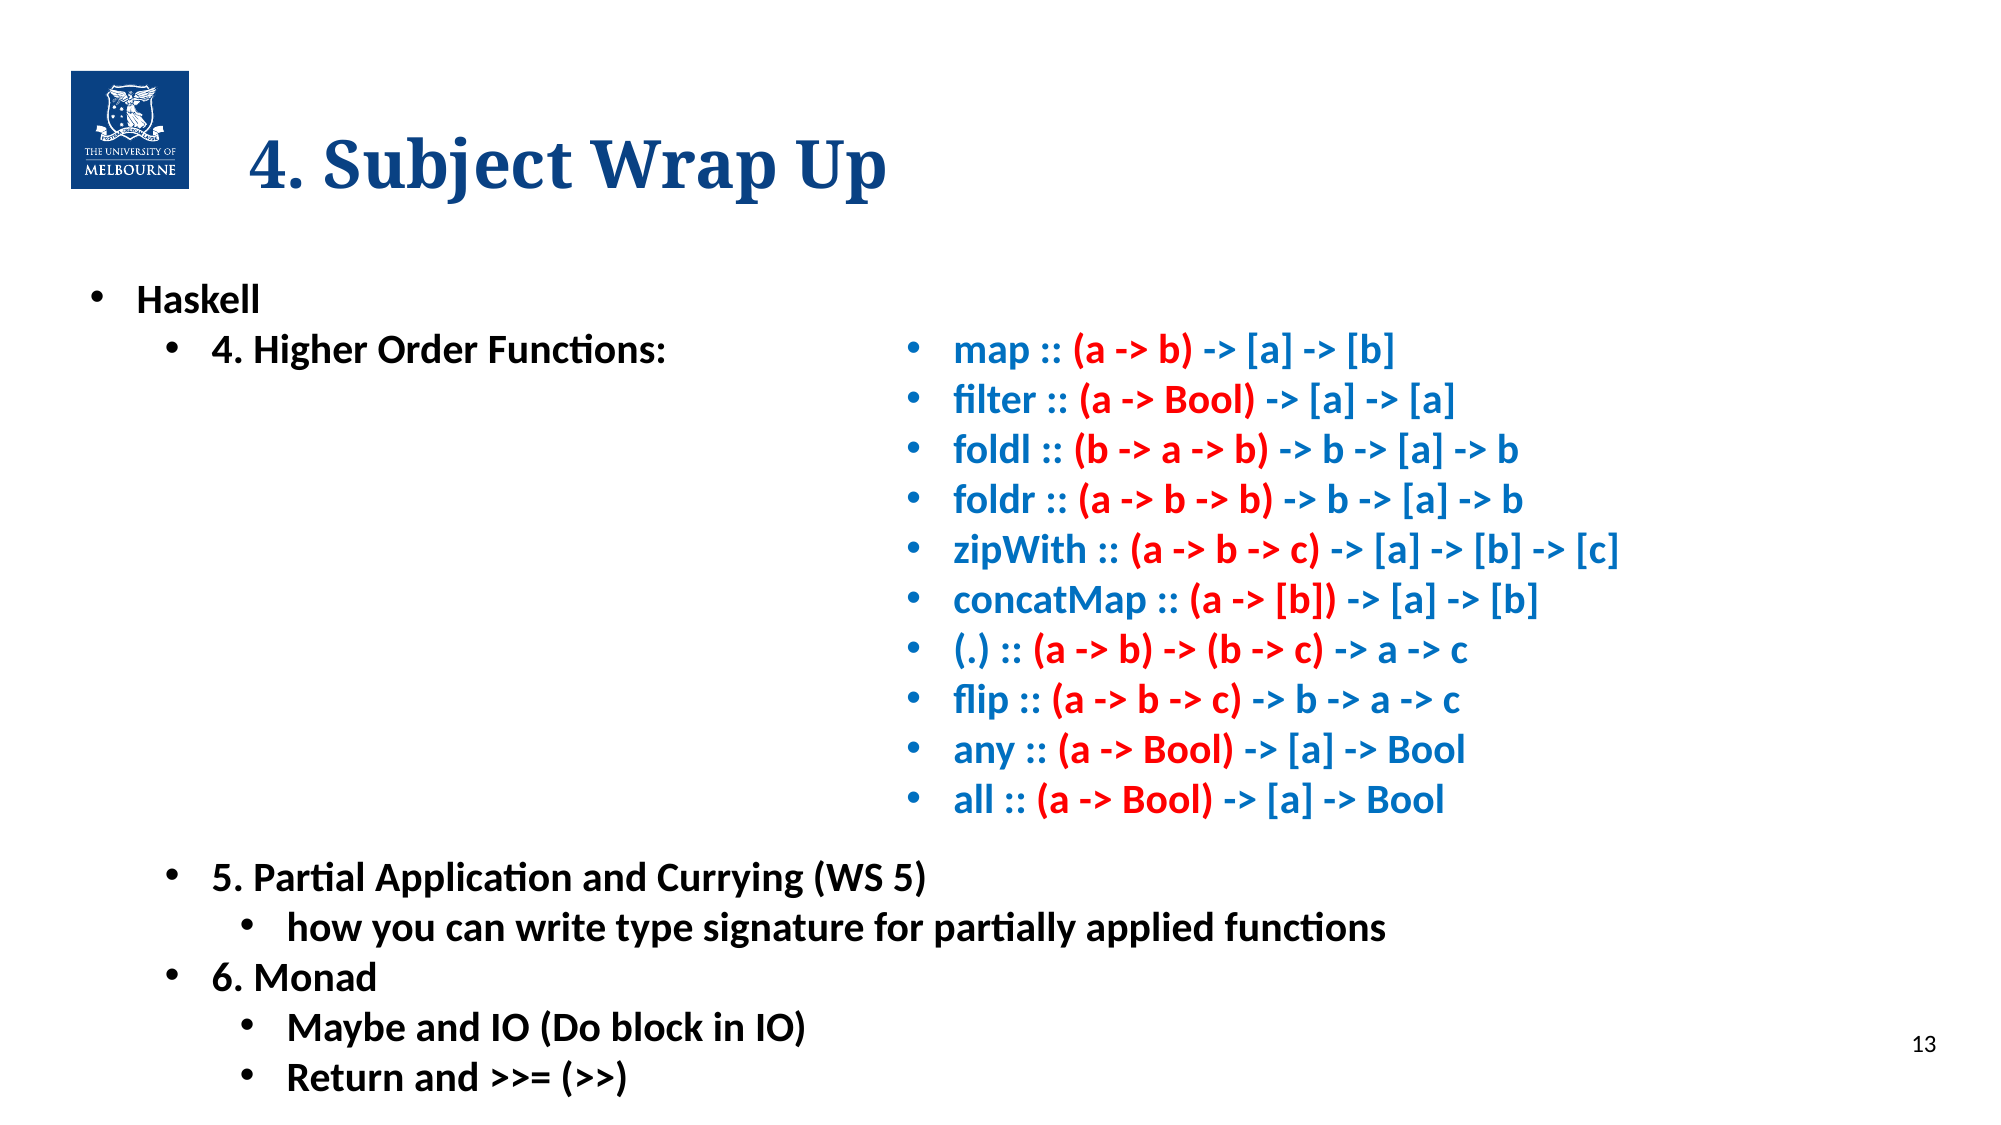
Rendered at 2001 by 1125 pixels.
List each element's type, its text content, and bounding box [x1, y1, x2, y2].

text_box map :: (a -> b) -> [a] -> [b] filter :: (a -> Bool) -> [a] -> [a] foldl :: (b -> a -> b) -> b -> [a] -> b foldr :: (a -> b -> b) -> b -> [a] -> b zipWith :: (a -> b -> c) -> [a] -> [b] -> [c] concatMap :: (a -> [b]) -> [a] -> [b] (.) :: (a -> b) -> (b -> c) -> a -> c flip :: (a -> b -> c) -> b -> a -> c any :: (a -> Bool) -> [a] -> Bool all :: (a -> Bool) -> [a] -> Bool [891, 314, 1971, 880]
text_box 5. Partial Application and Currying (WS 5) how you can write type signature for partially applied functions 6. Monad Maybe and IO (Do block in IO) Return and >>= (>>) [0, 791, 1750, 1107]
title 4. Subject Wrap Up [234, 64, 1924, 211]
text_box Haskell 4. Higher Order Functions: [0, 264, 1750, 379]
slide_number 13 [1797, 1012, 1937, 1073]
